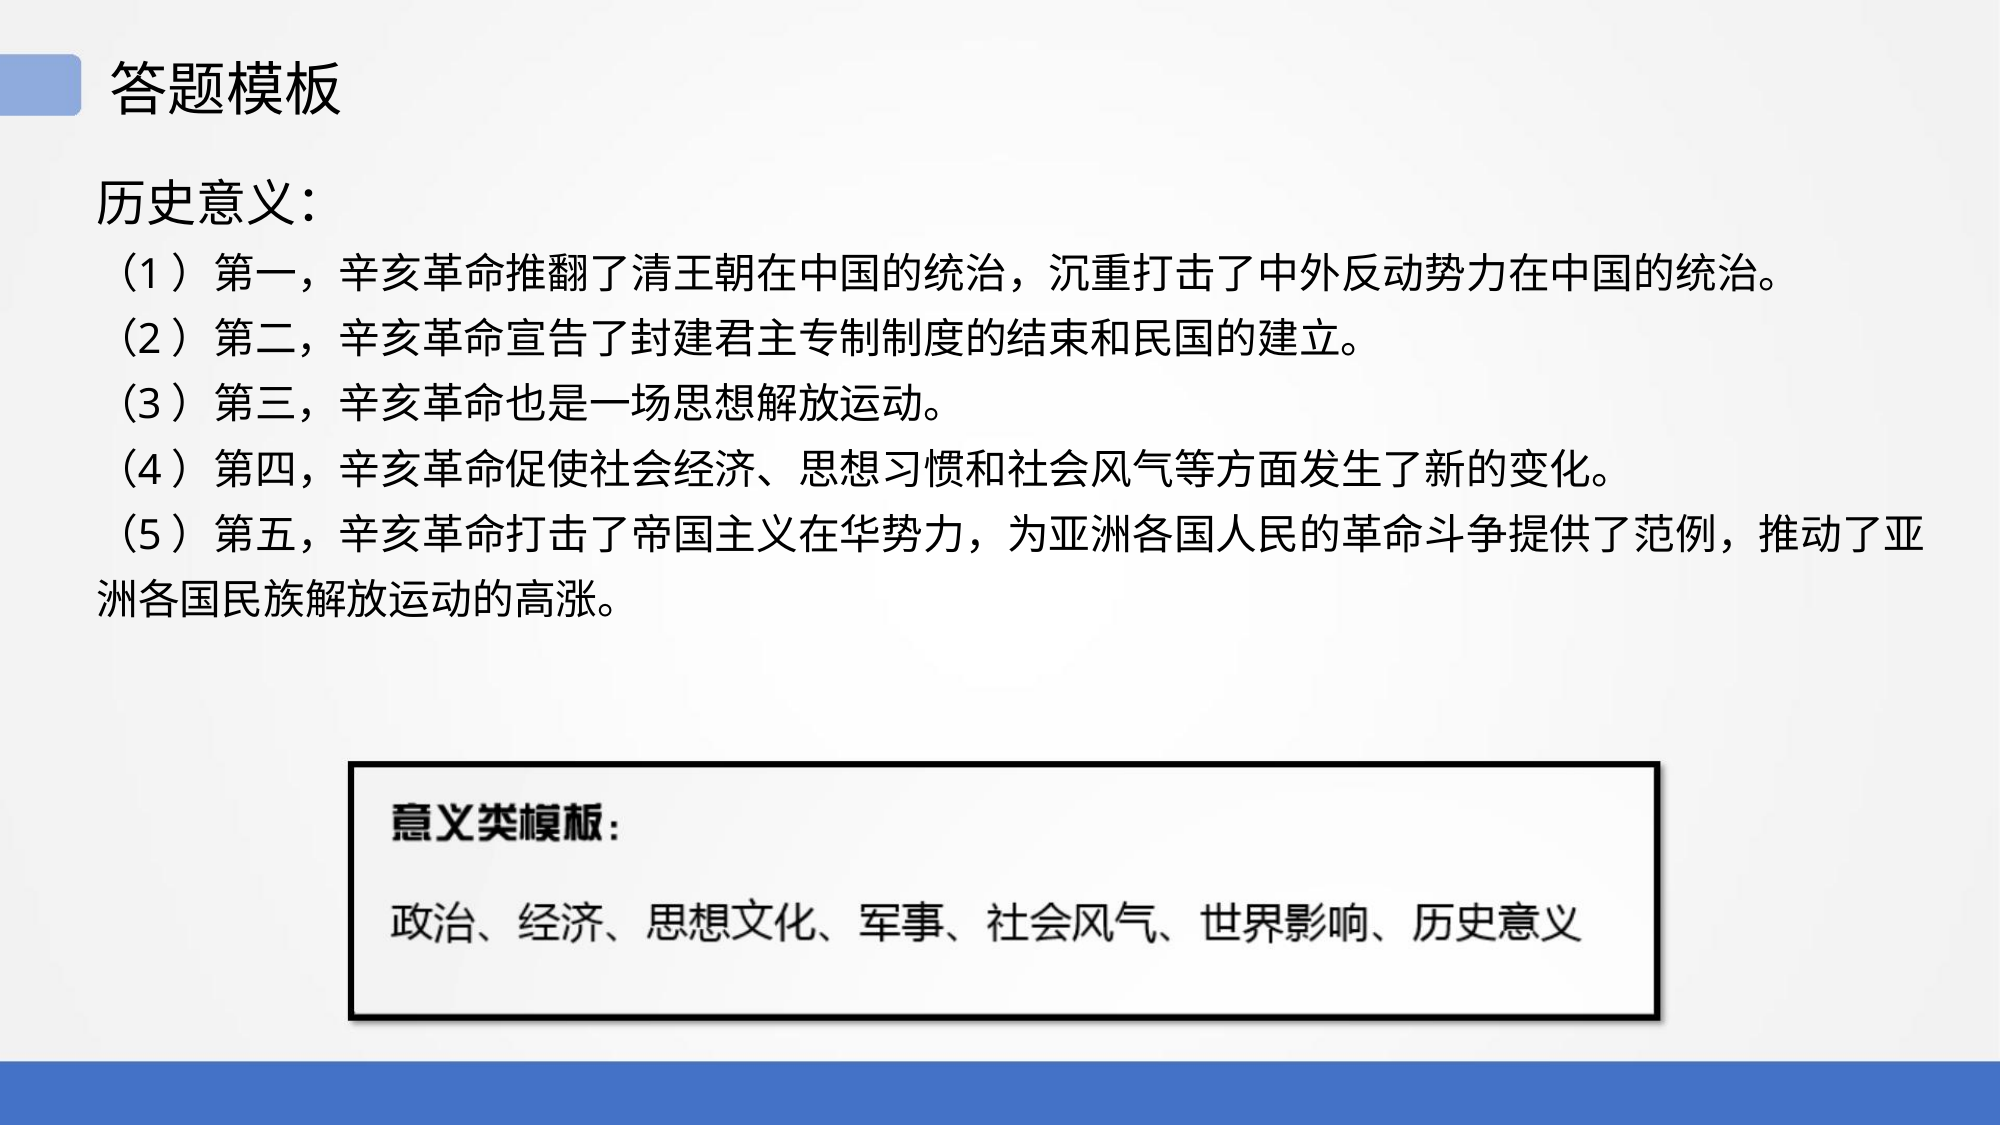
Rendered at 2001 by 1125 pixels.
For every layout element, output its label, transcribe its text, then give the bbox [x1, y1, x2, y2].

text_box [0, 0, 2000, 1125]
text_box 3）第三，辛亥革命也是一场思想解放运动。 [137, 384, 1068, 428]
text_box 5）第五，辛亥革命打击了帝国主义在华势力，为亚洲各国人民的革命斗争提供了范例，推动了亚 [137, 514, 2000, 558]
text_box 洲各国民族解放运动的高涨。 [96, 579, 714, 623]
text_box 1）第一，辛亥革命推翻了清王朝在中国的统治，沉重打击了中外反动势力在中国的统治。 [137, 254, 2000, 298]
text_box （ （ （ （ （ [96, 254, 201, 558]
text_box 4）第四，辛亥革命促使社会经济、思想习惯和社会风气等方面发生了新的变化。 [137, 449, 1836, 493]
text_box 答题模板 [109, 58, 433, 123]
text_box 2）第二，辛亥革命宣告了封建君主专制制度的结束和民国的建立。 [137, 319, 1547, 363]
text_box 历史意义： [96, 176, 422, 232]
